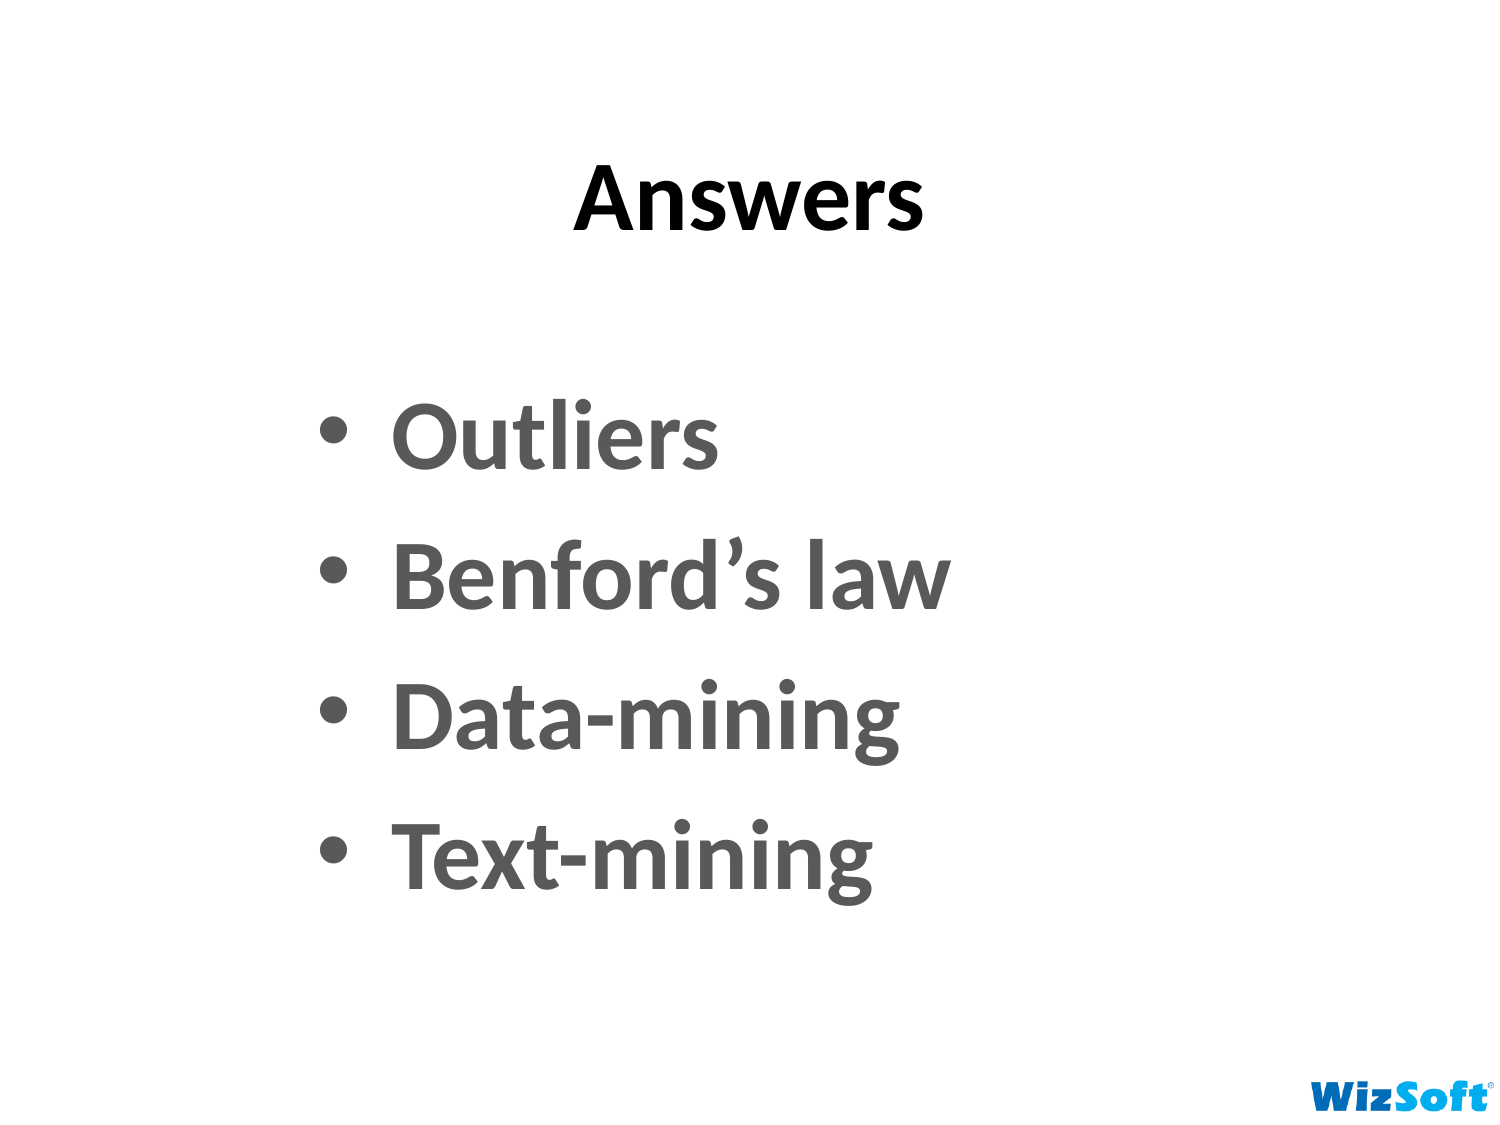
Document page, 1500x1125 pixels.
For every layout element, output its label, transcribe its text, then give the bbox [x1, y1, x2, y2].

picture [1301, 1070, 1500, 1125]
title Answers [147, 113, 1353, 268]
subtitle Outliers Benford’s law Data-mining Text-mining [301, 361, 1199, 1012]
